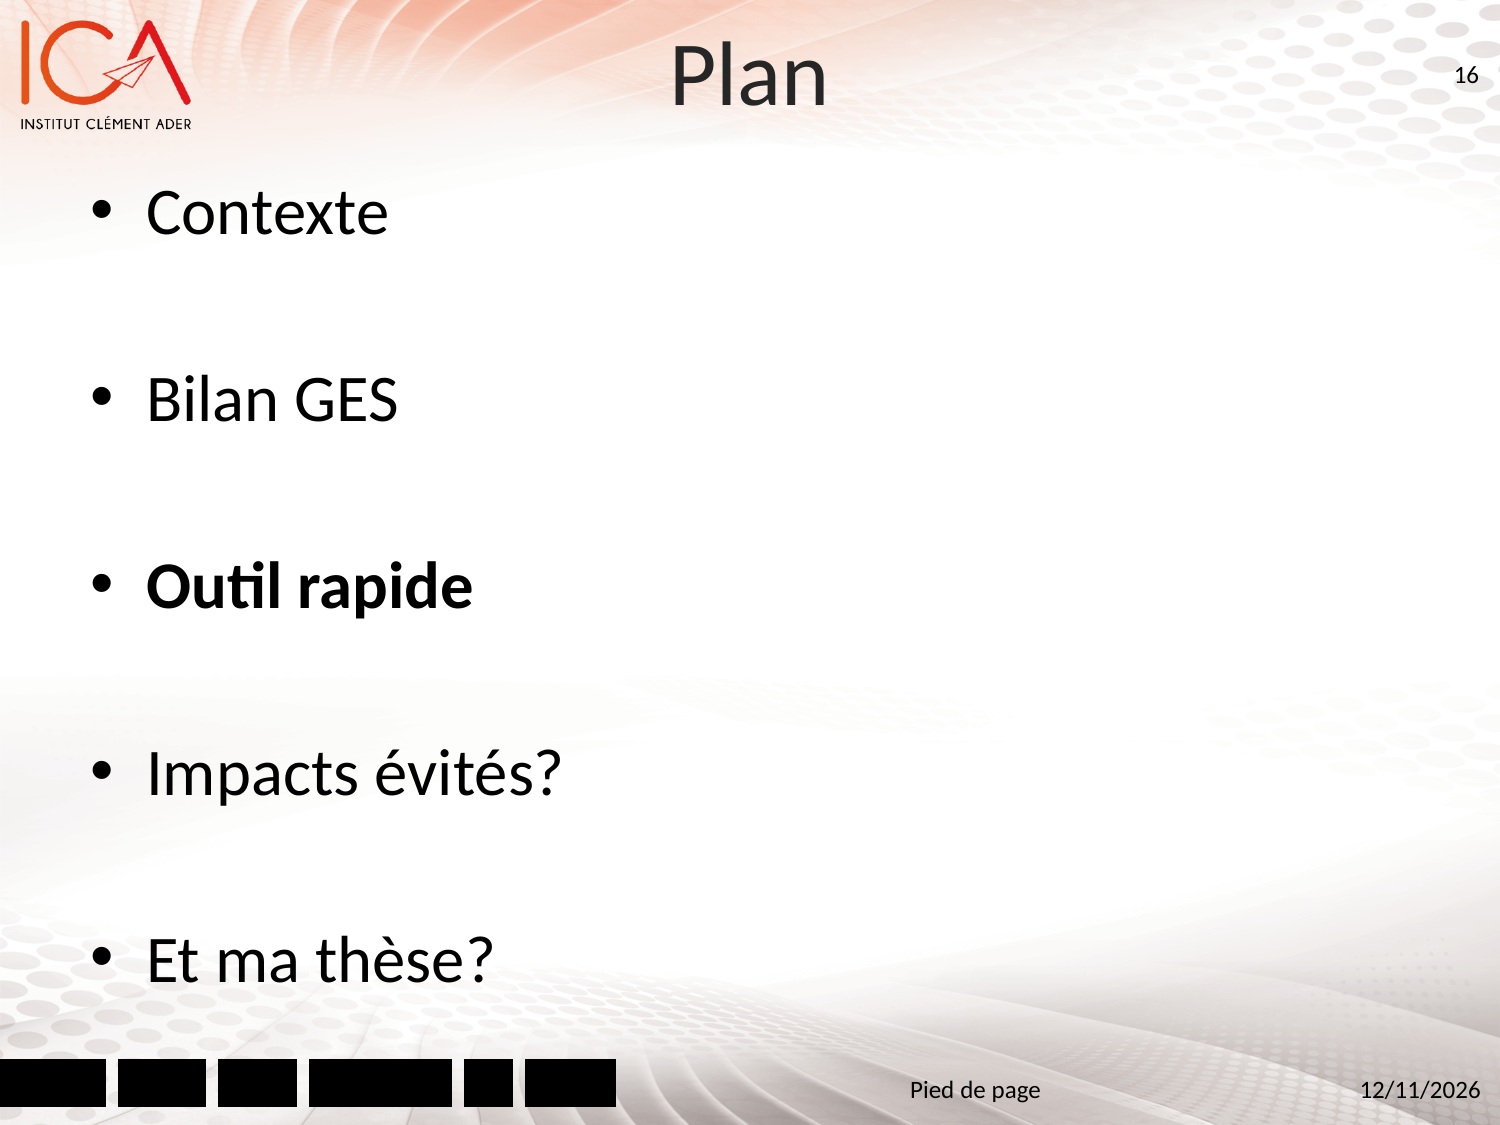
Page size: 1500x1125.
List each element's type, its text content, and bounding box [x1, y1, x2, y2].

picture [0, 0, 1500, 1125]
footer Pied de page [621, 1058, 1330, 1119]
slide_number 16 [1411, 43, 1495, 104]
list Contexte Bilan GES Outil rapide Impacts évités? Et ma thèse? [75, 160, 1425, 1005]
title Plan [190, 0, 1310, 138]
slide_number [1344, 1058, 1500, 1119]
